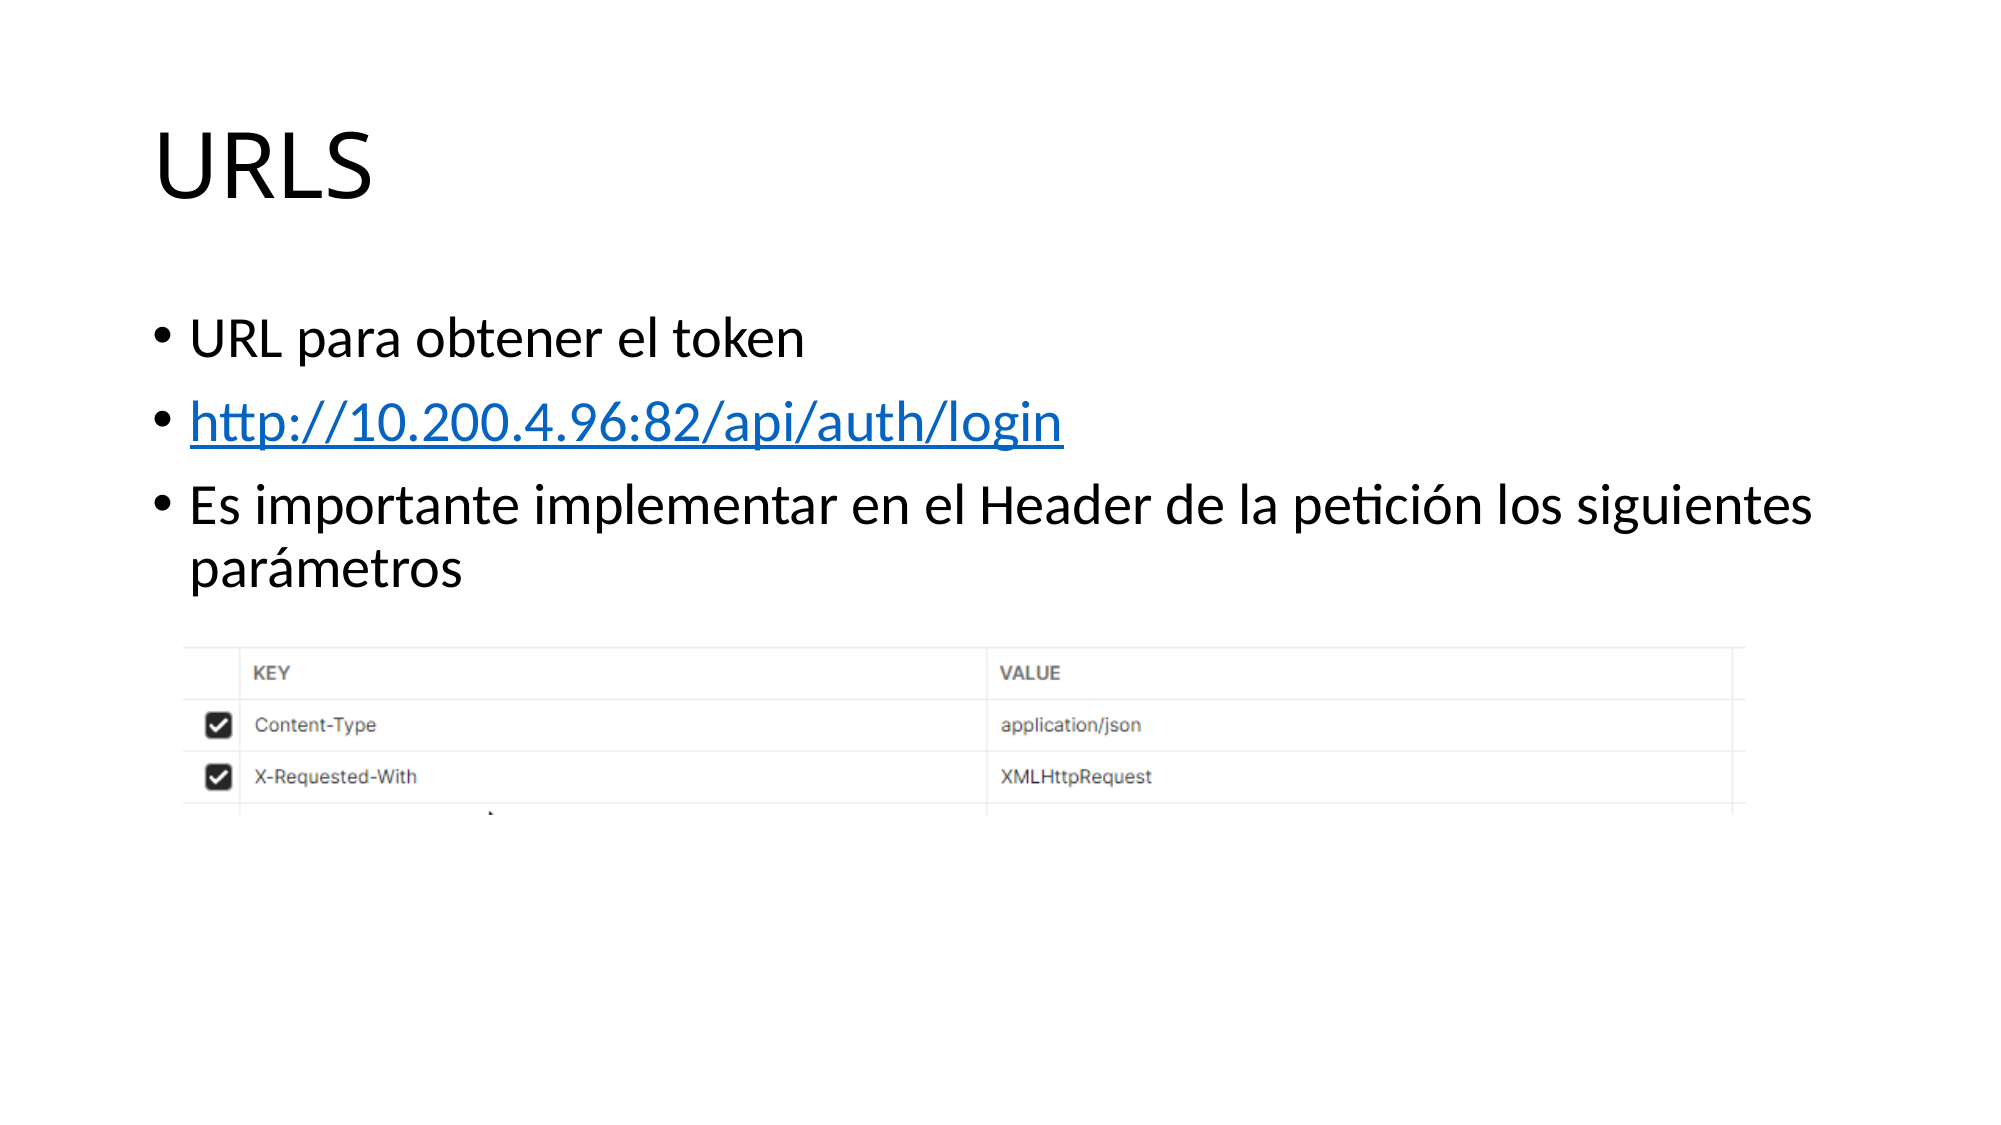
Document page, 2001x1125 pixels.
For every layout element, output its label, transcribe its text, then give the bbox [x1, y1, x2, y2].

title URLS [137, 59, 1863, 278]
picture [183, 644, 1746, 815]
list URL para obtener el token http://10.200.4.96:82/api/auth/login Es importante implementar en el Header de la petición los siguientes parámetros [137, 299, 1863, 1014]
